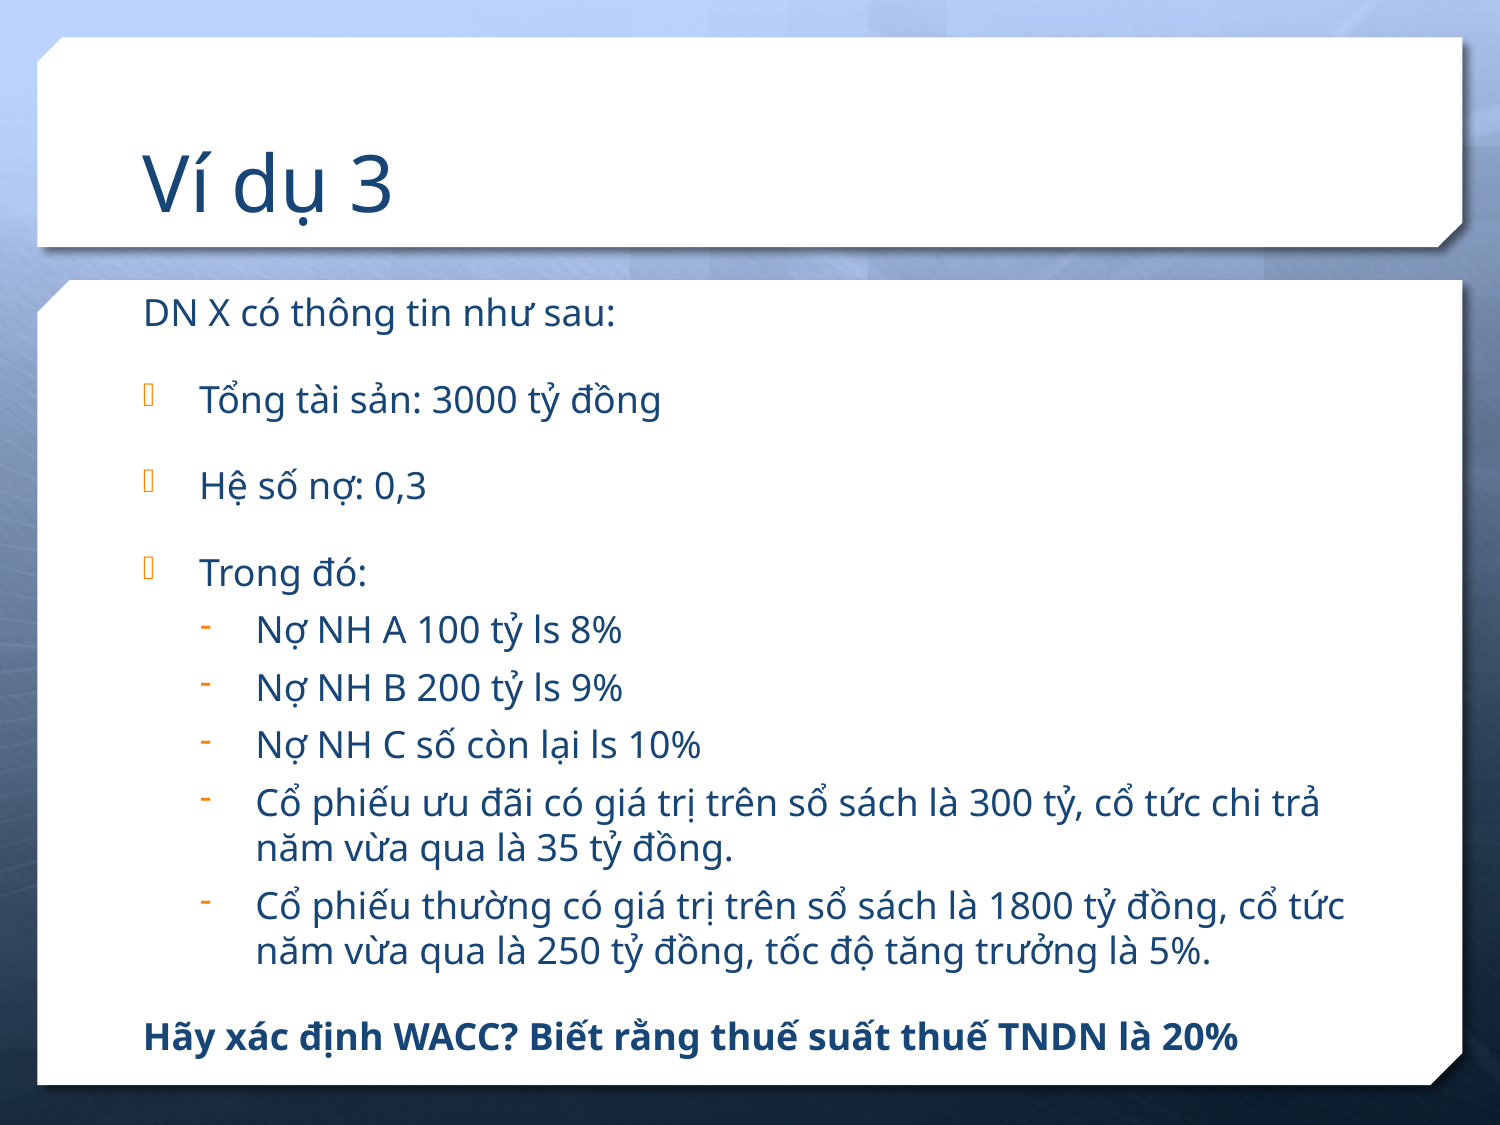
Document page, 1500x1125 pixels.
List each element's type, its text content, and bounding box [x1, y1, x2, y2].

title Ví dụ 3 [127, 48, 1372, 236]
list DN X có thông tin như sau: Tổng tài sản: 3000 tỷ đồng Hệ số nợ: 0,3 Trong đó: Nợ NH A 100 tỷ ls 8% Nợ NH B 200 tỷ ls 9% Nợ NH C số còn lại ls 10% Cổ phiếu ưu đãi có giá trị trên sổ sách là 300 tỷ, cổ tức chi trả năm vừa qua là 35 tỷ đồng. Cổ phiếu thường có giá trị trên sổ sách là 1800 tỷ đồng, cổ tức năm vừa qua là 250 tỷ đồng, tốc độ tăng trưởng là 5%. Hãy xác định WACC? Biết rằng thuế suất thuế TNDN là 20% [127, 281, 1372, 939]
